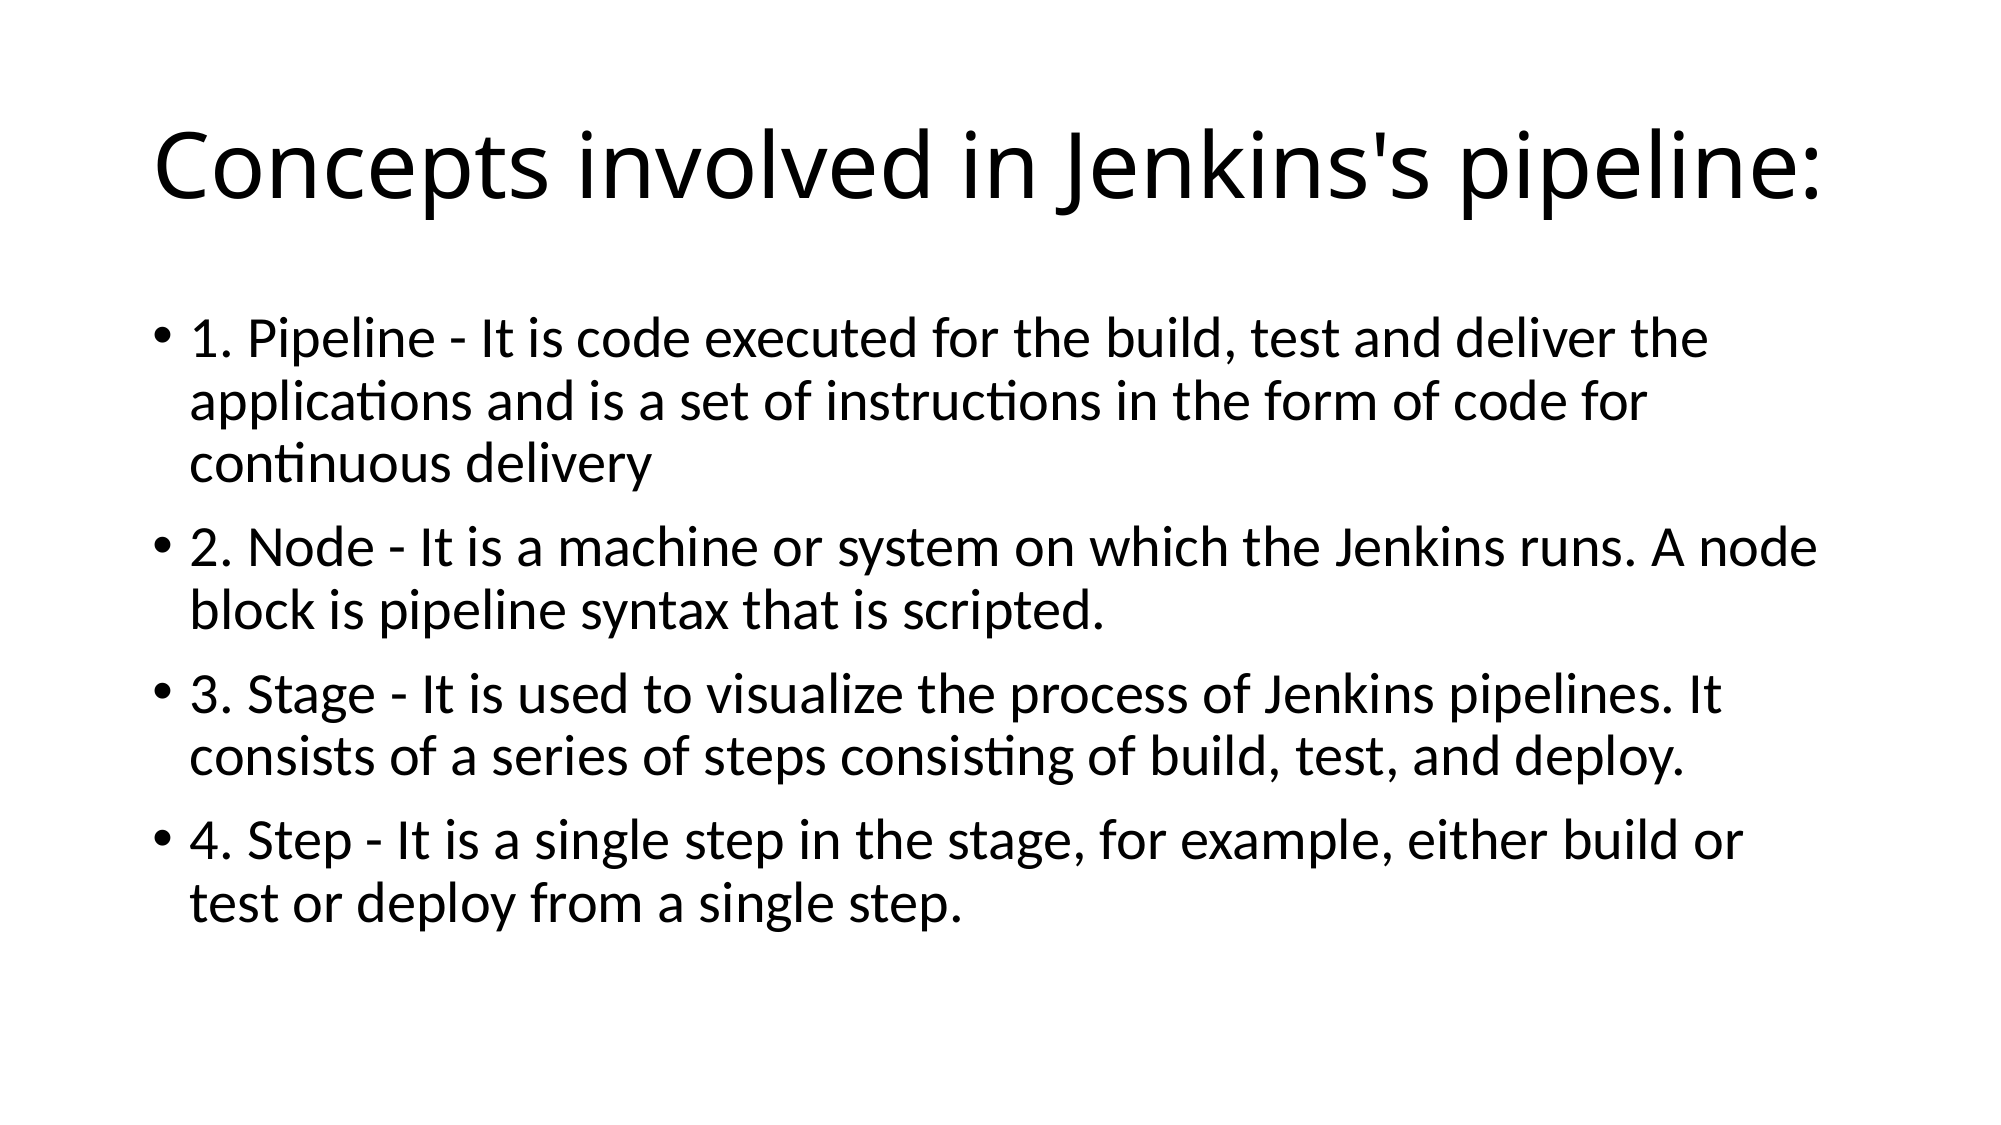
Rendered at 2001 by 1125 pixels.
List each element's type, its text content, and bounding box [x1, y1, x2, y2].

title Concepts involved in Jenkins's pipeline: [137, 59, 1863, 278]
list 1. Pipeline - It is code executed for the build, test and deliver the applications and is a set of instructions in the form of code for continuous delivery 2. Node - It is a machine or system on which the Jenkins runs. A node block is pipeline syntax that is scripted. 3. Stage - It is used to visualize the process of Jenkins pipelines. It consists of a series of steps consisting of build, test, and deploy. 4. Step - It is a single step in the stage, for example, either build or test or deploy from a single step. [137, 299, 1863, 1014]
